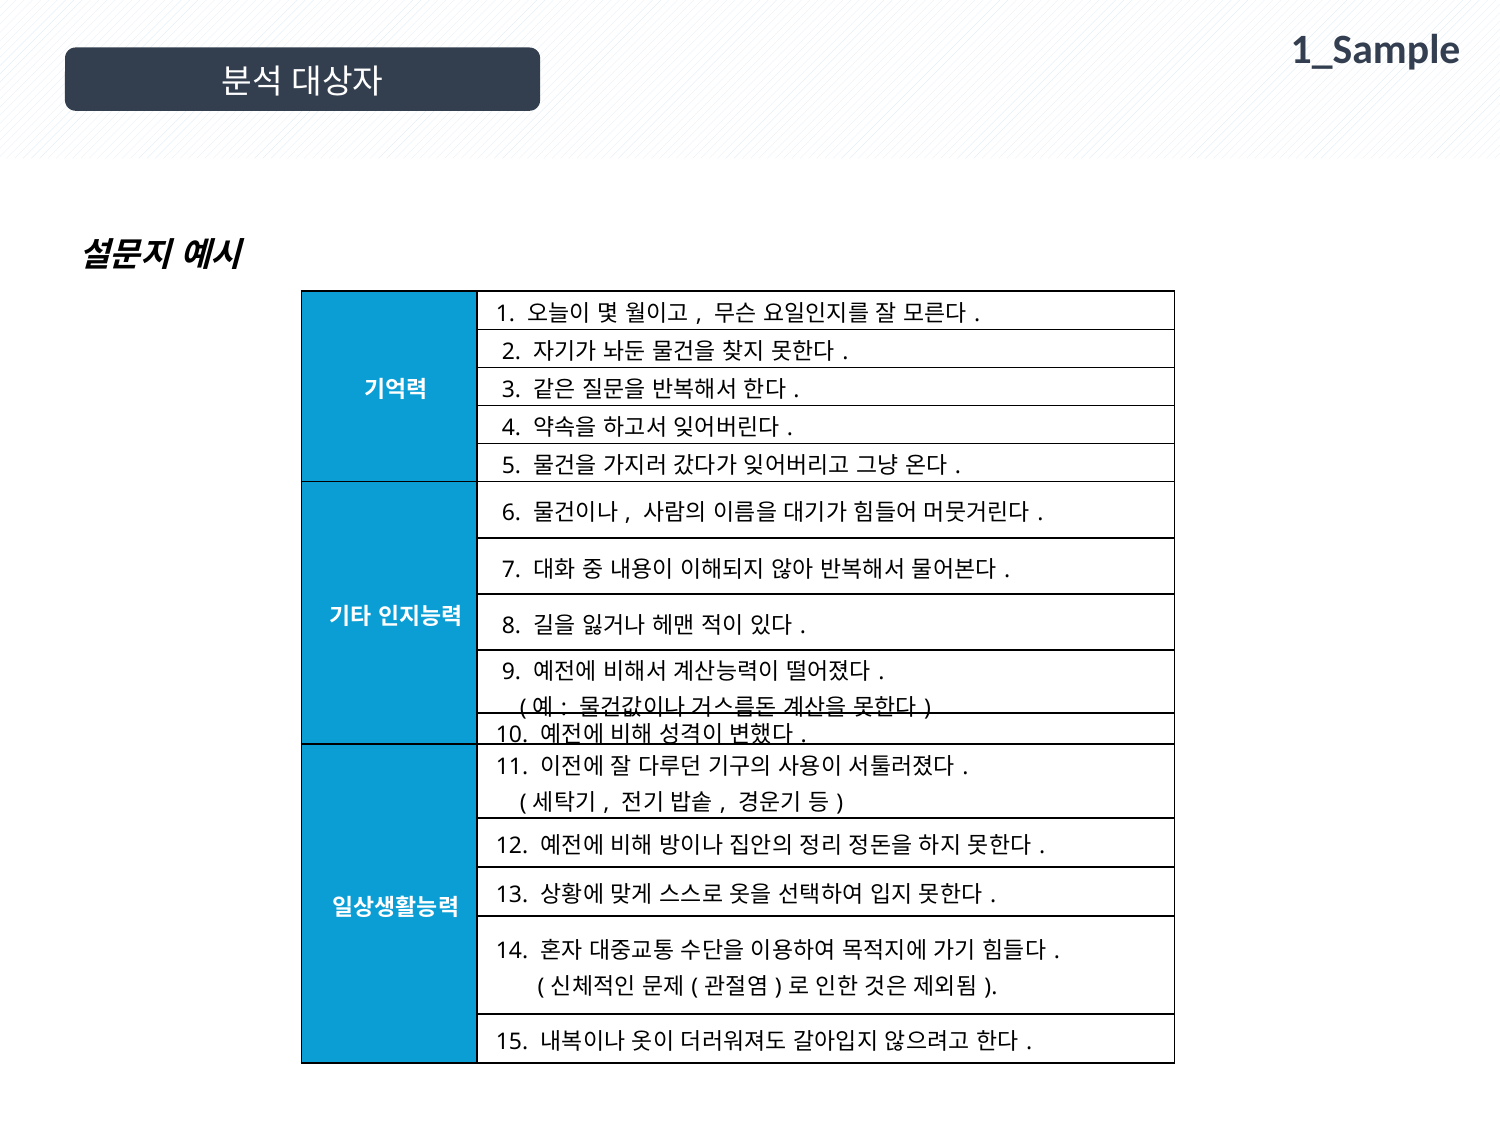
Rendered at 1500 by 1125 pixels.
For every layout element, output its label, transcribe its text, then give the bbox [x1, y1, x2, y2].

text_box [0, 0, 1500, 159]
table_cell 기타 인지능력 [302, 482, 476, 743]
table_cell 3. 같은 질문을 반복해서 한다. [478, 368, 1174, 405]
table_cell 7. 대화 중 내용이 이해되지 않아 반복해서 물어본다. [478, 539, 1174, 593]
table_cell 12. 예전에 비해 방이나 집안의 정리 정돈을 하지 못한다. [478, 819, 1174, 866]
table_cell 5. 물건을 가지러 갔다가 잊어버리고 그냥 온다. [478, 444, 1174, 481]
table_cell 14. 혼자 대중교통 수단을 이용하여 목적지에 가기 힘들다. (신체적인 문제(관절염)로 인한 것은 제외됨). [478, 917, 1174, 1013]
table_cell 15. 내복이나 옷이 더러워져도 갈아입지 않으려고 한다. [478, 1015, 1174, 1062]
table_cell 일상생활능력 [302, 745, 476, 1062]
table_cell 4. 약속을 하고서 잊어버린다. [478, 406, 1174, 443]
text_box 설문지 예시 [65, 205, 1174, 281]
table_cell 6. 물건이나, 사람의 이름을 대기가 힘들어 머뭇거린다. [478, 482, 1174, 537]
table_cell 10. 예전에 비해 성격이 변했다. [478, 714, 1174, 743]
table_header 기억력 [302, 292, 476, 481]
table_cell 13. 상황에 맞게 스스로 옷을 선택하여 입지 못한다. [478, 868, 1174, 915]
text_box [63, 46, 542, 112]
table_cell 2. 자기가 놔둔 물건을 찾지 못한다. [478, 330, 1174, 367]
text_box 1_Sample [947, 14, 1476, 80]
text_box 분석 대상자 [206, 52, 399, 108]
table_cell 11. 이전에 잘 다루던 기구의 사용이 서툴러졌다. (세탁기, 전기 밥솥, 경운기 등) [478, 745, 1174, 817]
table_cell 9. 예전에 비해서 계산능력이 떨어졌다. (예: 물건값이나 거스름돈 계산을 못한다) [478, 651, 1174, 712]
table_header 1. 오늘이 몇 월이고, 무슨 요일인지를 잘 모른다. [478, 292, 1174, 329]
table_cell 8. 길을 잃거나 헤맨 적이 있다. [478, 595, 1174, 649]
